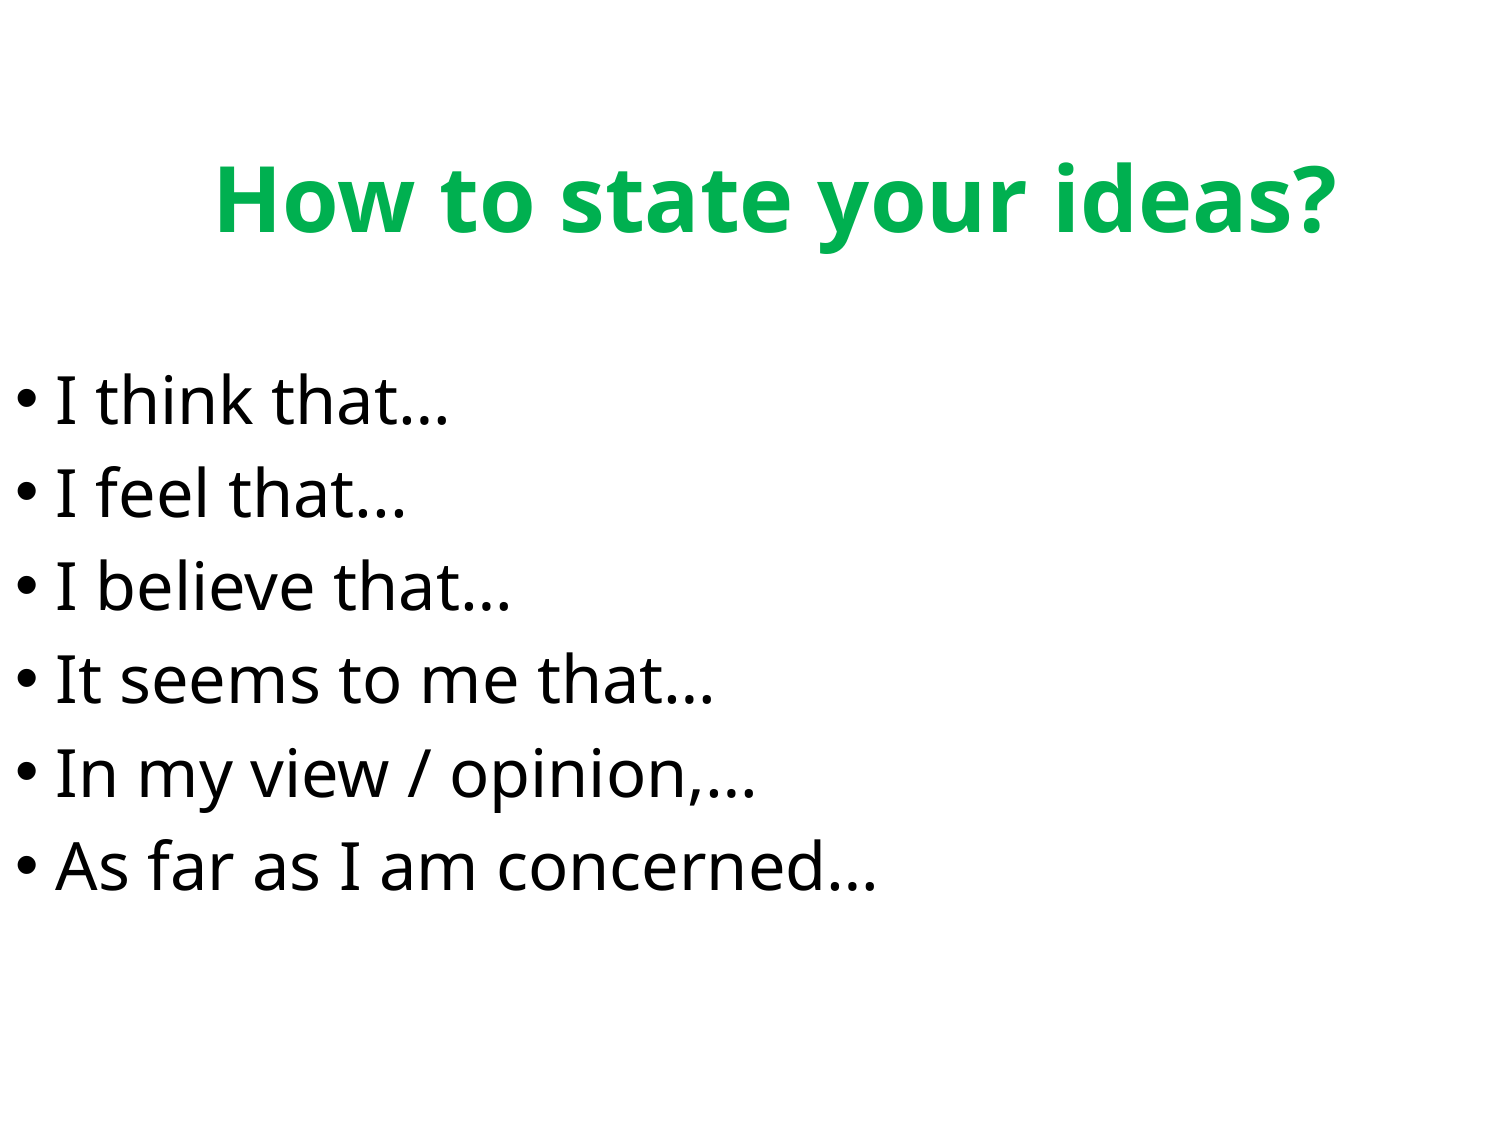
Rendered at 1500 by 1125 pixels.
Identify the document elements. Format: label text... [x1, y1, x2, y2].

title How to state your ideas? [88, 101, 1439, 290]
list I think that… I feel that... I believe that… It seems to me that… In my view / opinion,… As far as I am concerned… [0, 349, 1483, 1068]
